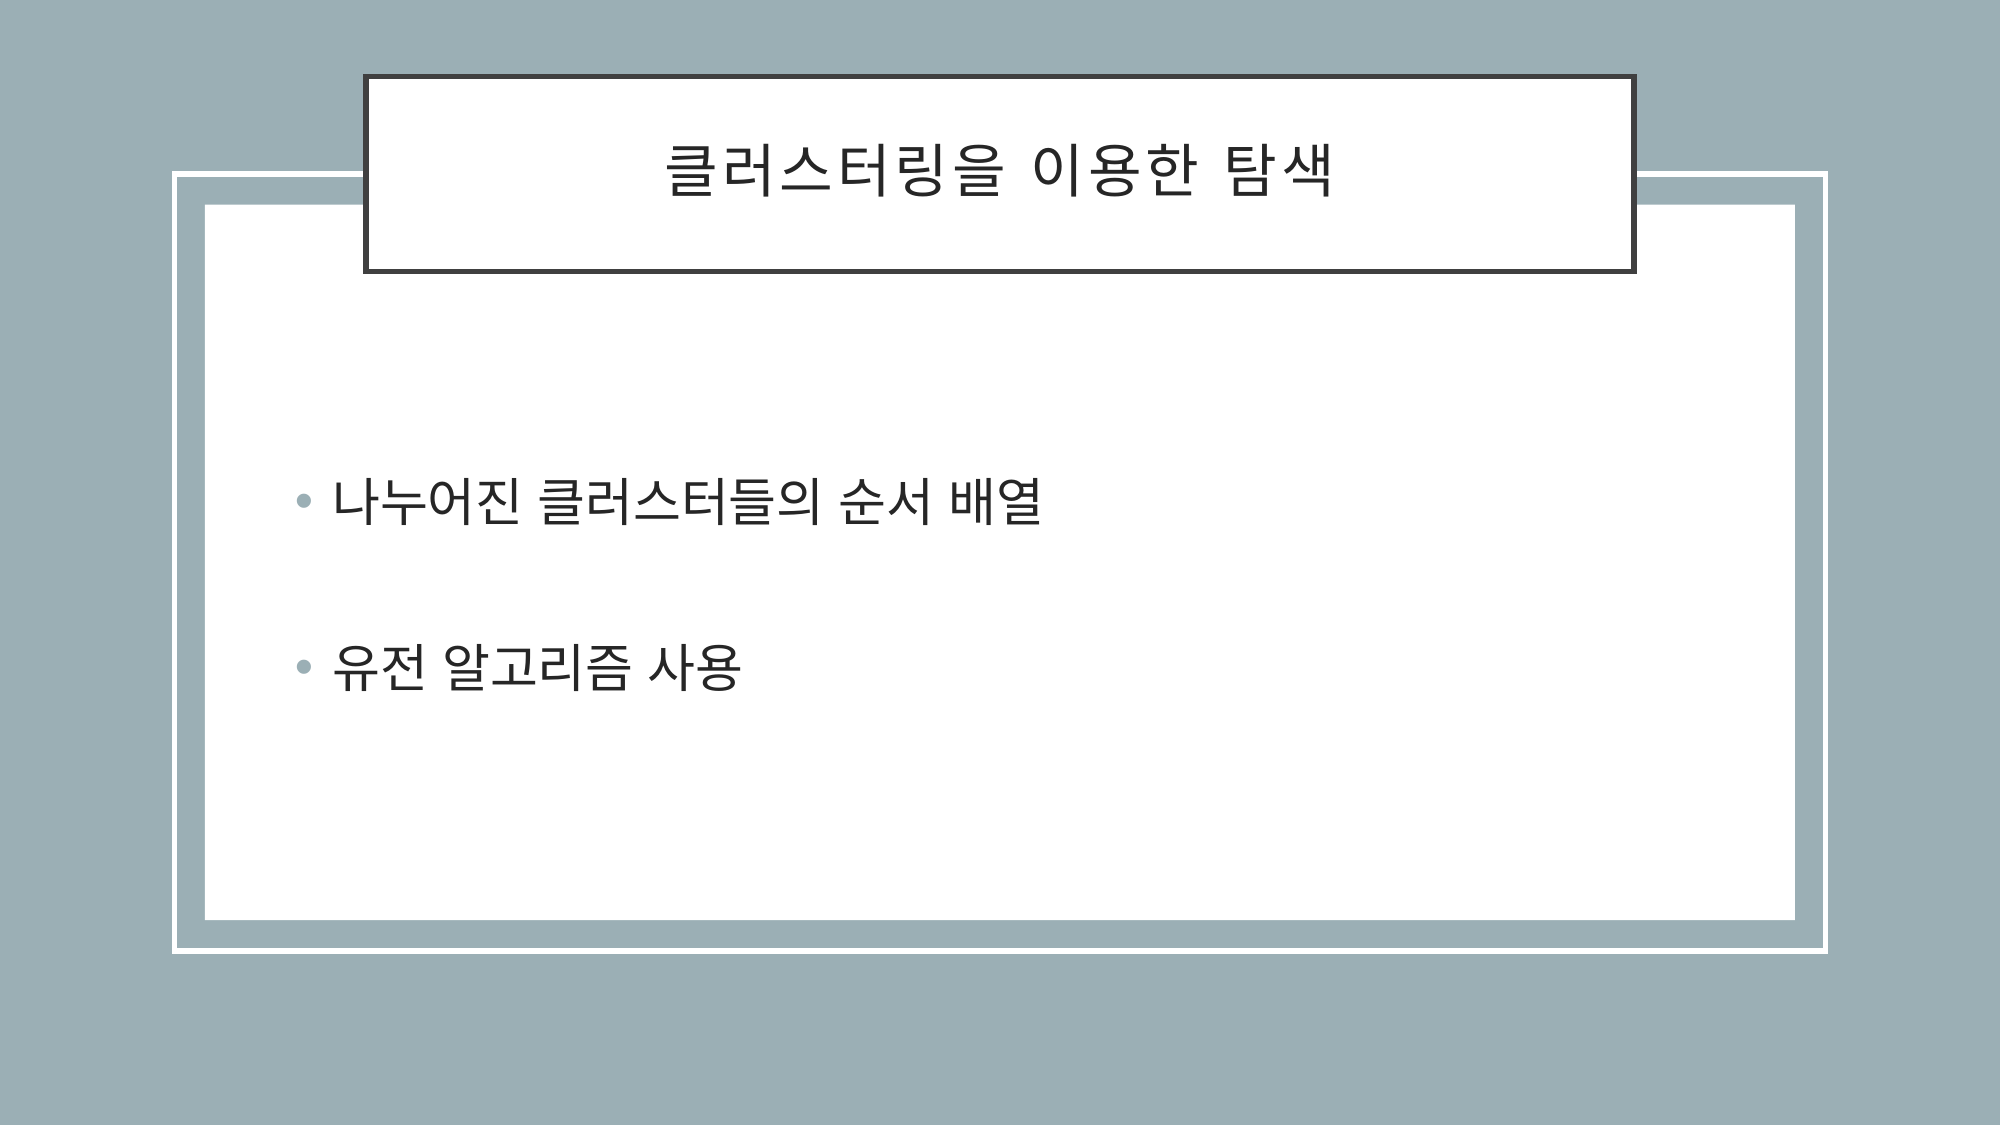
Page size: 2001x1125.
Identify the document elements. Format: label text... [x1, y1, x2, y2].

text_box [0, 0, 2000, 1125]
title 클러스터링을 이용한 탐색 [363, 74, 1637, 274]
list 나누어진 클러스터들의 순서 배열 유전 알고리즘 사용 [279, 390, 1721, 891]
text_box [173, 173, 1827, 952]
